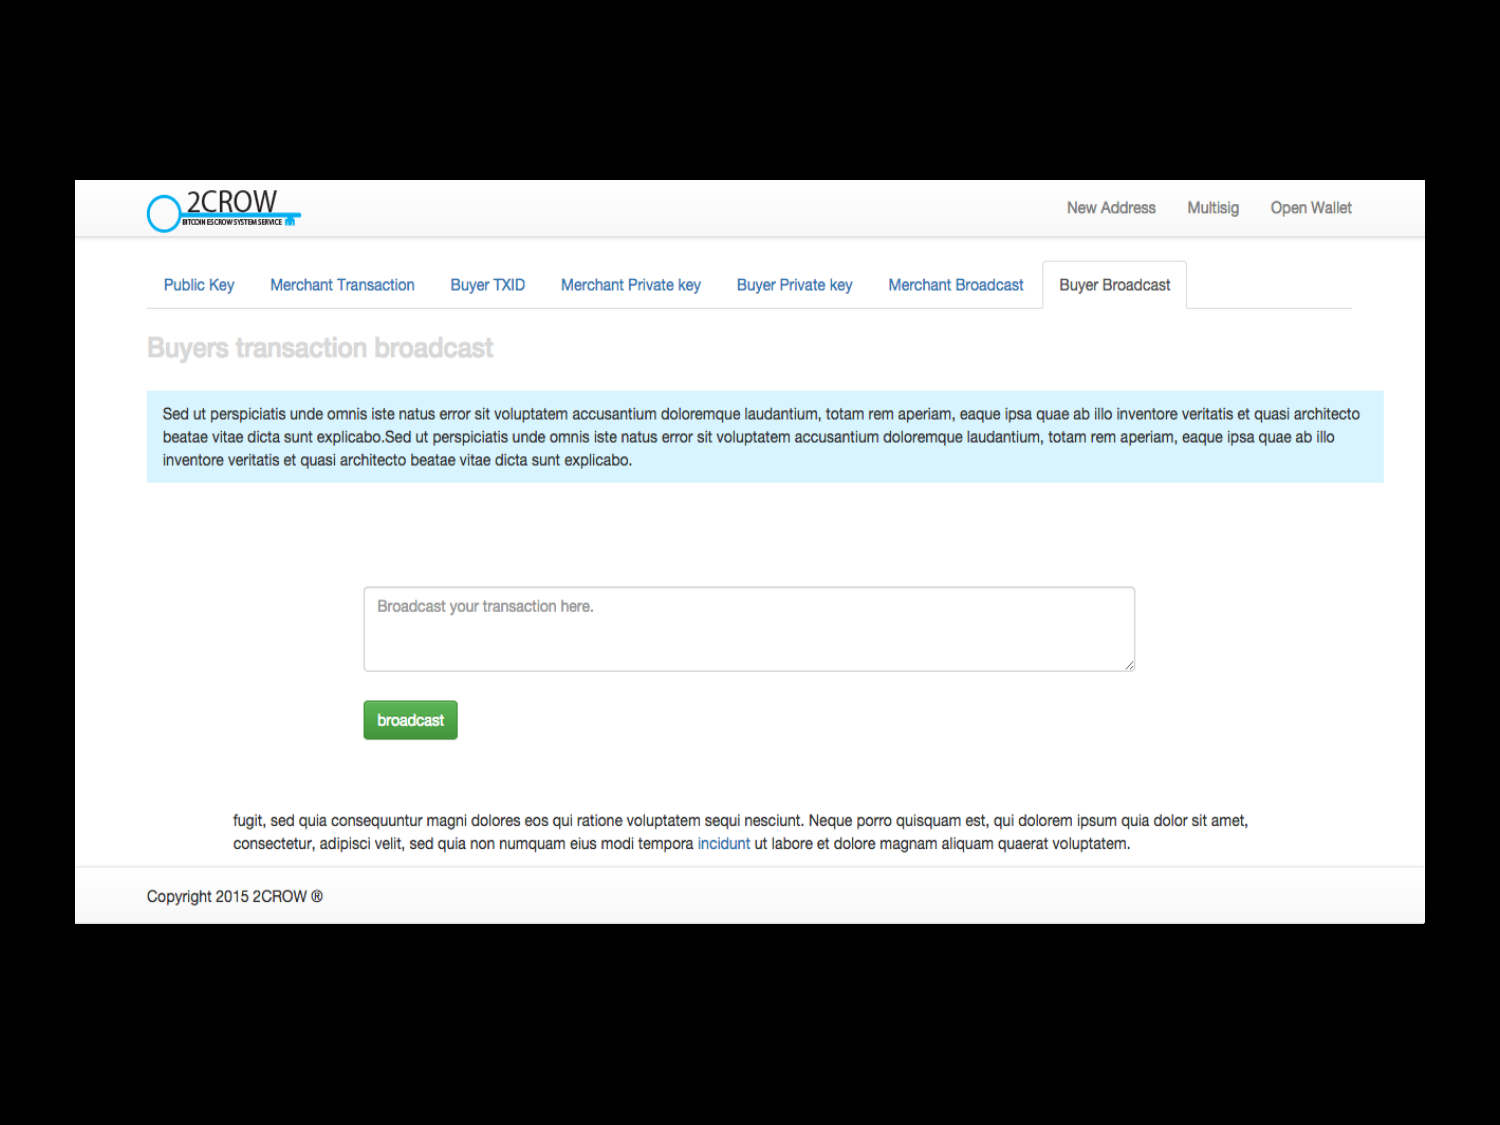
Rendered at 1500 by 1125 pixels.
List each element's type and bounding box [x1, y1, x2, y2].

list [74, 180, 1426, 924]
